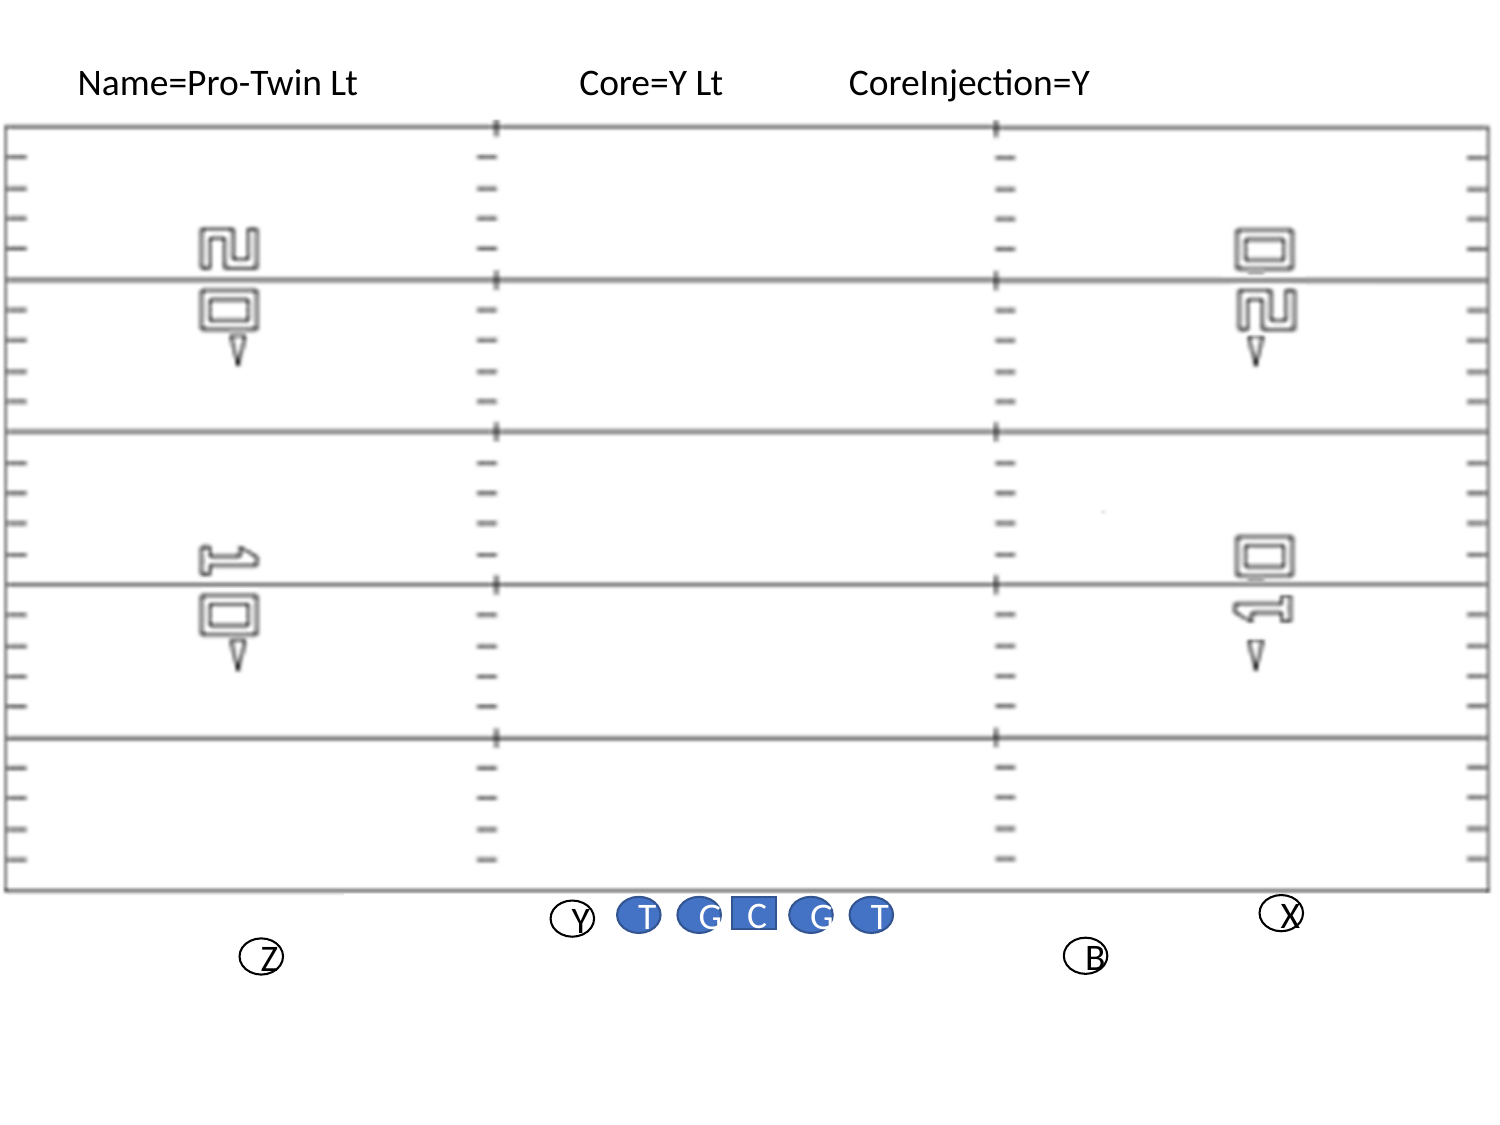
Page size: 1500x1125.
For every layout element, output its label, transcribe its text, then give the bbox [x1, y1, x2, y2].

text_box B [1062, 936, 1109, 975]
text_box Y [549, 900, 596, 938]
text_box G [676, 900, 722, 935]
text_box Z [238, 937, 285, 976]
text_box C [731, 900, 777, 930]
text_box T [616, 900, 662, 935]
text_box Name=Pro-Twin Lt [62, 50, 382, 111]
text_box X [1258, 900, 1305, 933]
text_box G [788, 900, 834, 935]
text_box Core=Y Lt [564, 50, 739, 111]
text_box CoreInjection=Y [834, 50, 1114, 111]
picture [0, 117, 1500, 900]
text_box T [848, 900, 895, 935]
